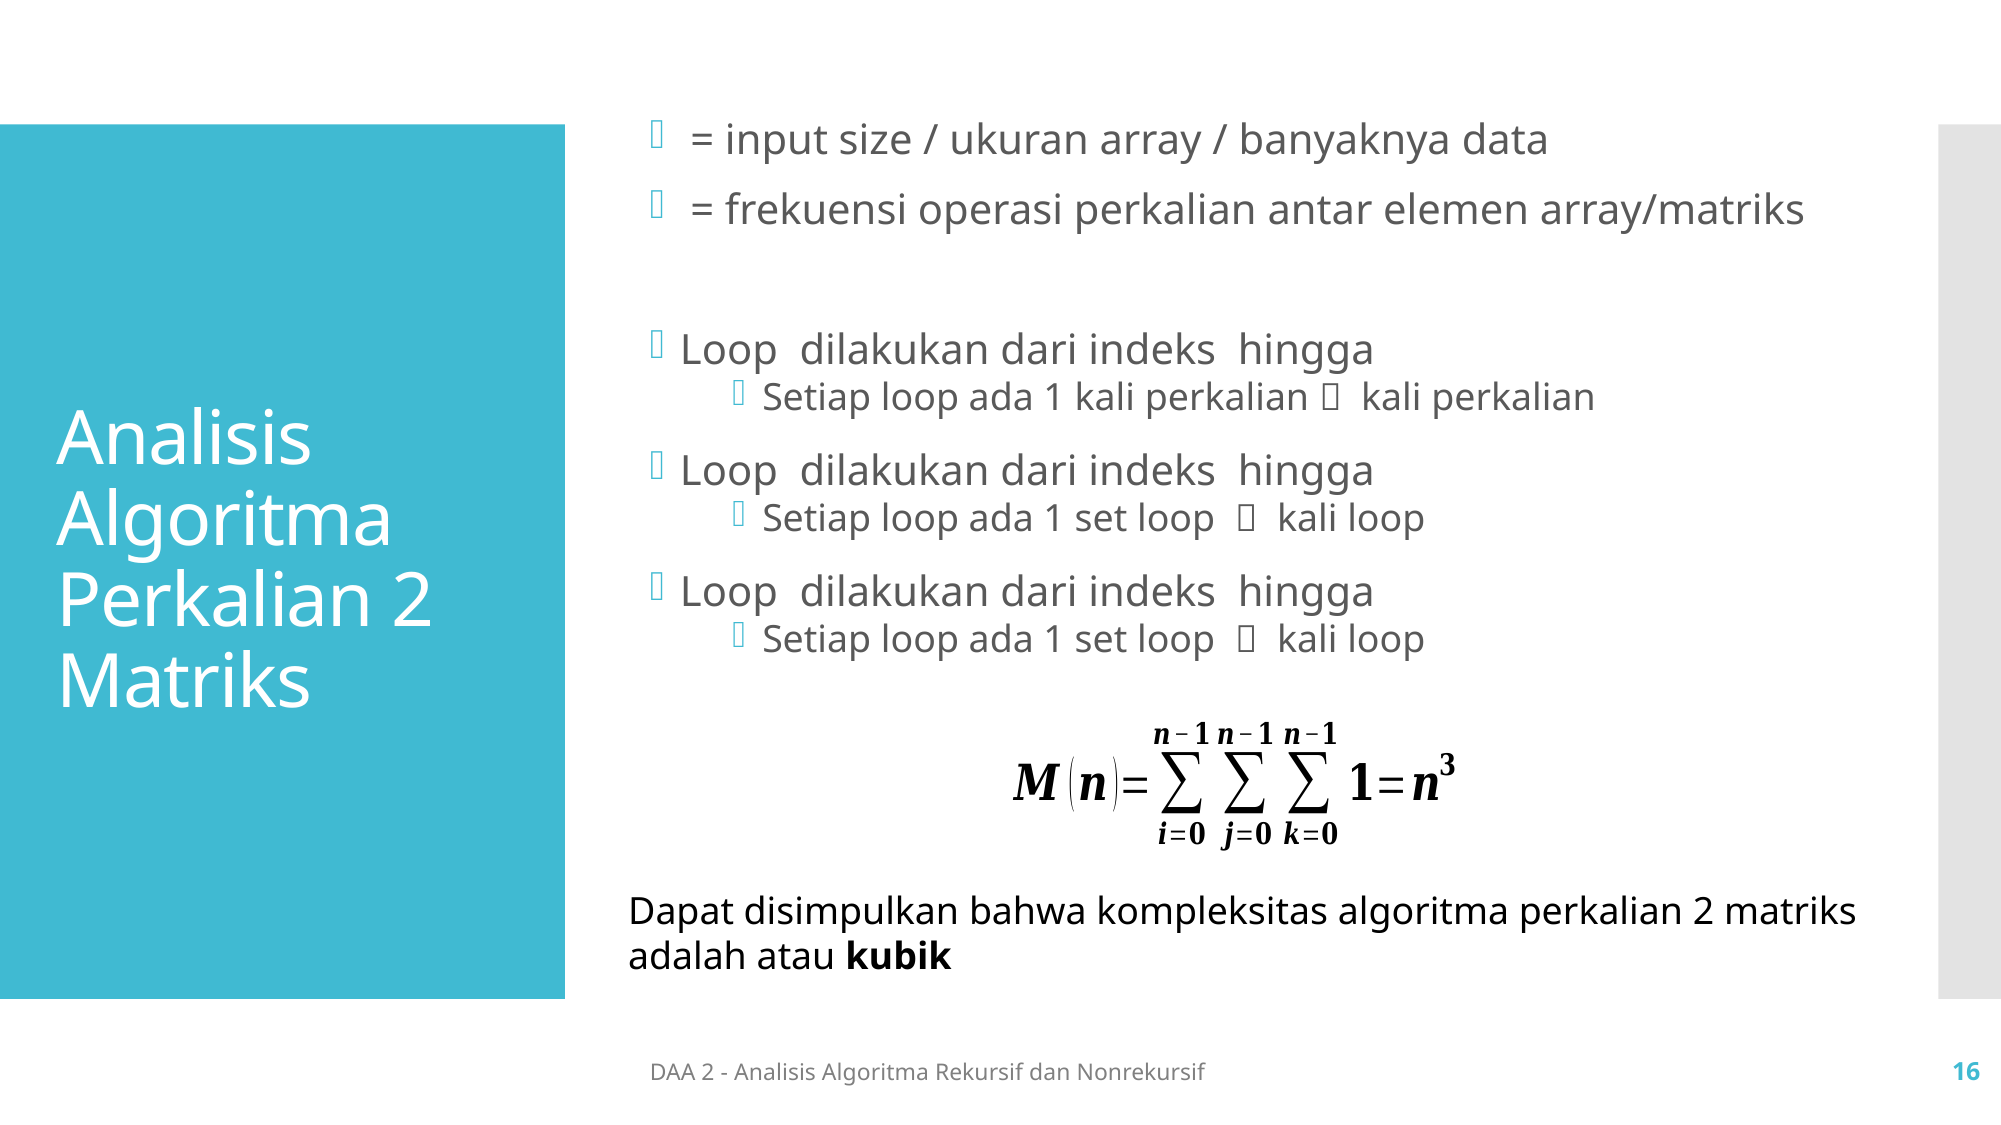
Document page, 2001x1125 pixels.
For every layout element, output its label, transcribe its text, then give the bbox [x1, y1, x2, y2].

footer DAA 2 - Analisis Algoritma Rekursif dan Nonrekursif [634, 1042, 1605, 1103]
slide_number 16 [1744, 1042, 1996, 1103]
title Analisis Algoritma Perkalian 2 Matriks [41, 184, 525, 940]
